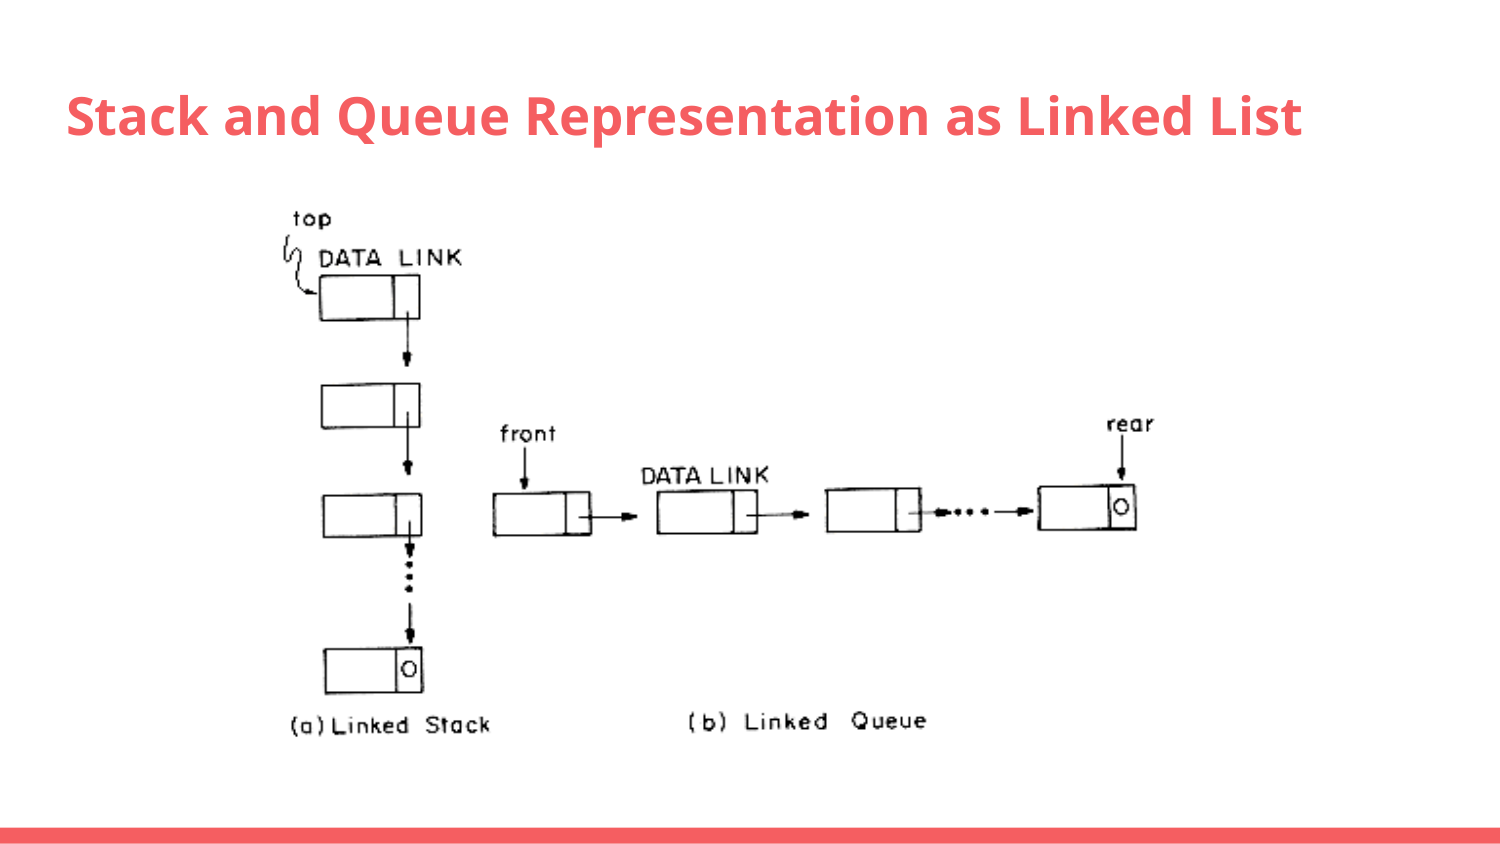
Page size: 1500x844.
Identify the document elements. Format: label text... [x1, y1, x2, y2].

title Stack and Queue Representation as Linked List [51, 64, 1449, 167]
picture [254, 181, 1188, 794]
